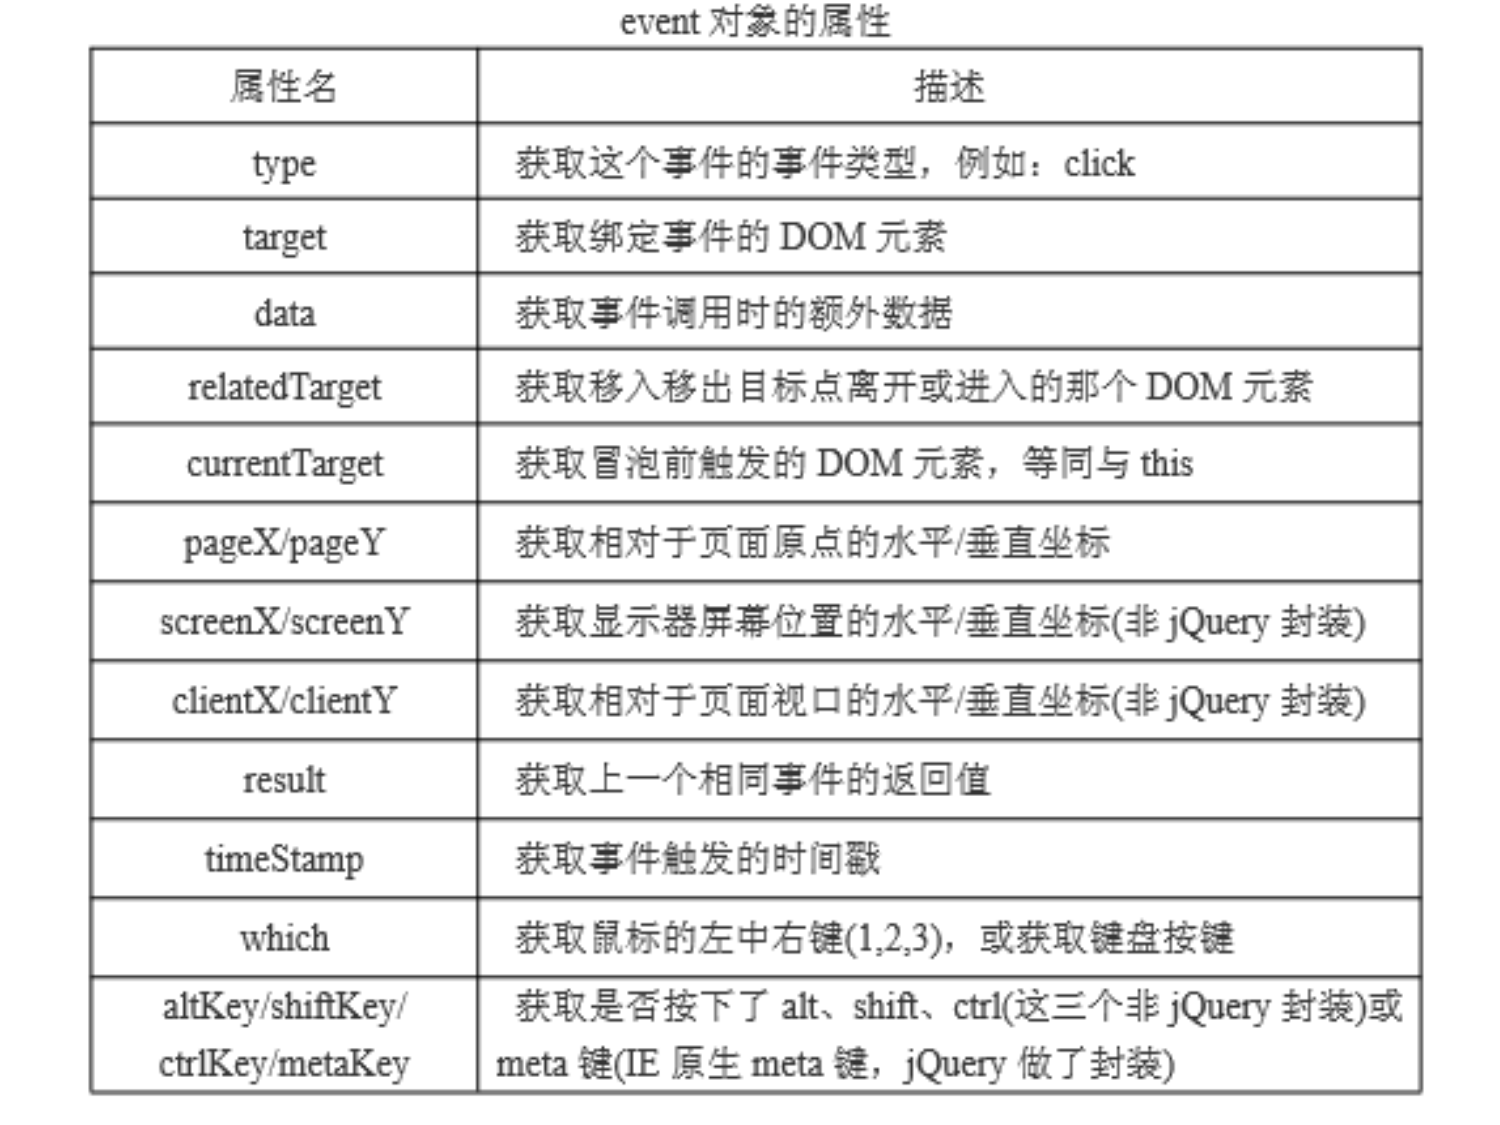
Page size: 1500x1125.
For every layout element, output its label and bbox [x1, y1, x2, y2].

picture [74, 0, 1437, 1108]
